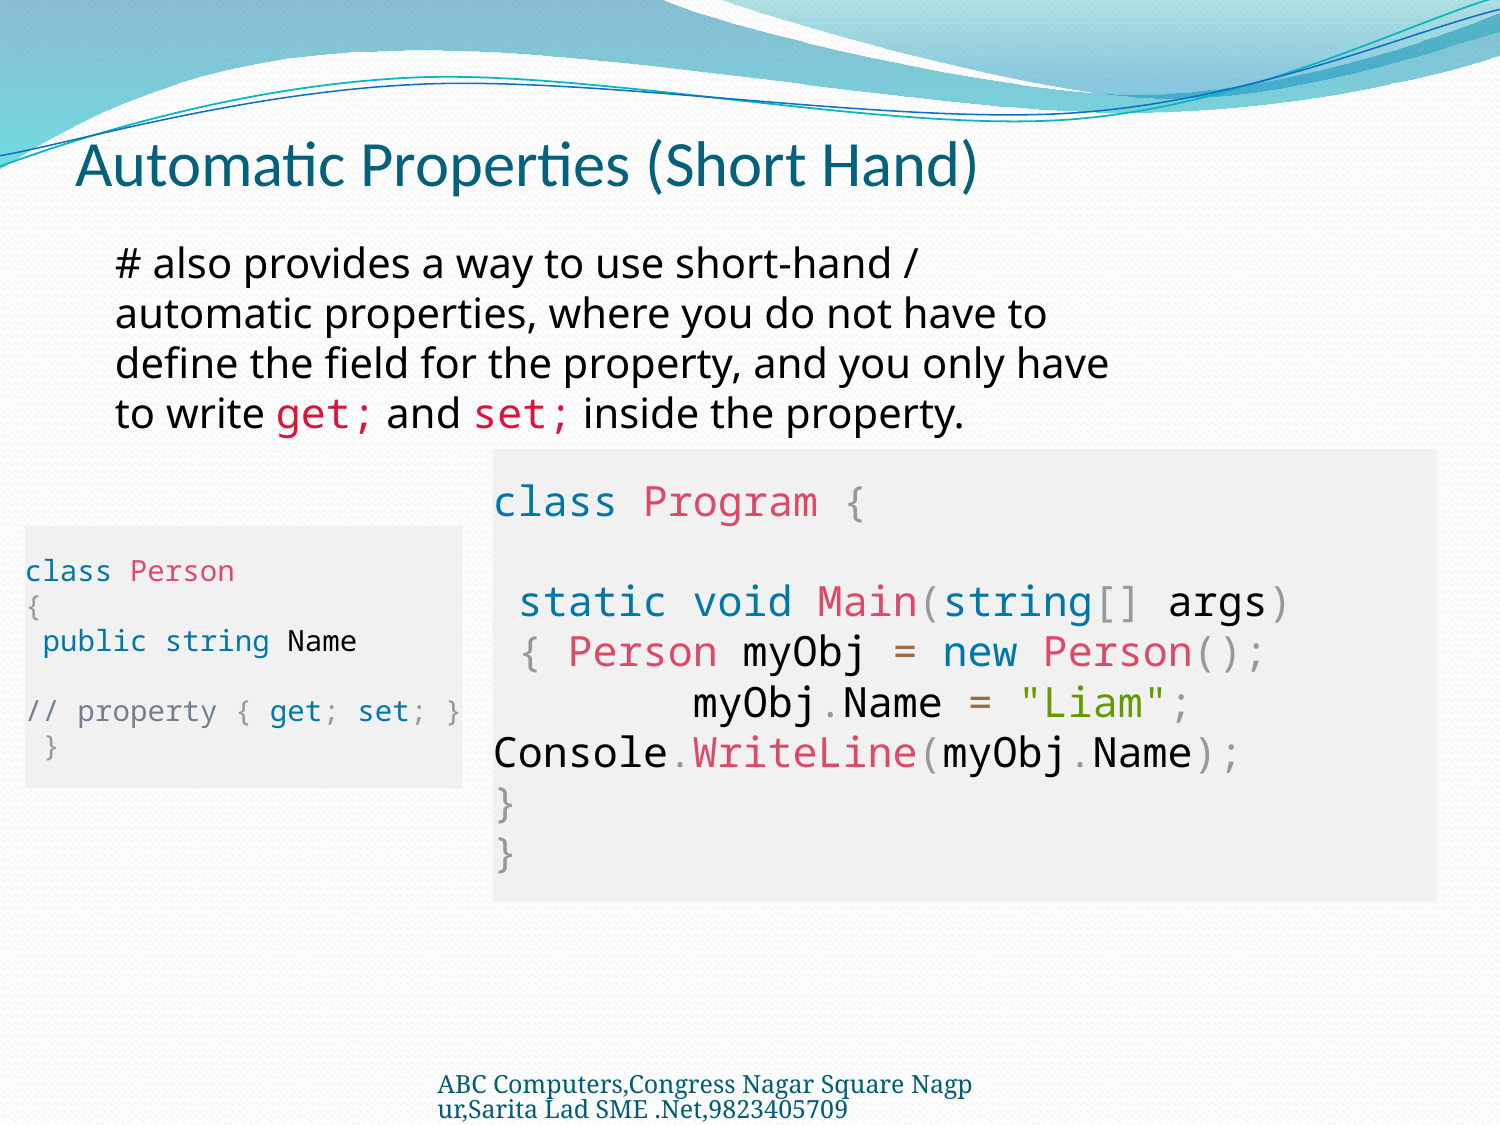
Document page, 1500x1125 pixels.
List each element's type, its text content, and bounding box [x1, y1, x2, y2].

text_box # also provides a way to use short-hand / automatic properties, where you do not have to define the field for the property, and you only have to write get; and set; inside the property. [99, 229, 1138, 445]
title Automatic Properties (Short Hand) [75, 0, 1025, 325]
footer ABC Computers,Congress Nagar Square Nagpur,Sarita Lad SME .Net,9823405709 [437, 1042, 988, 1103]
text_box class Person { public string Name // property { get; set; } } [24, 508, 463, 806]
text_box class Program { static void Main(string[] args) { Person myObj = new Person(); myObj.Name = "Liam"; Console.WriteLine(myObj.Name); } } [492, 449, 1438, 902]
